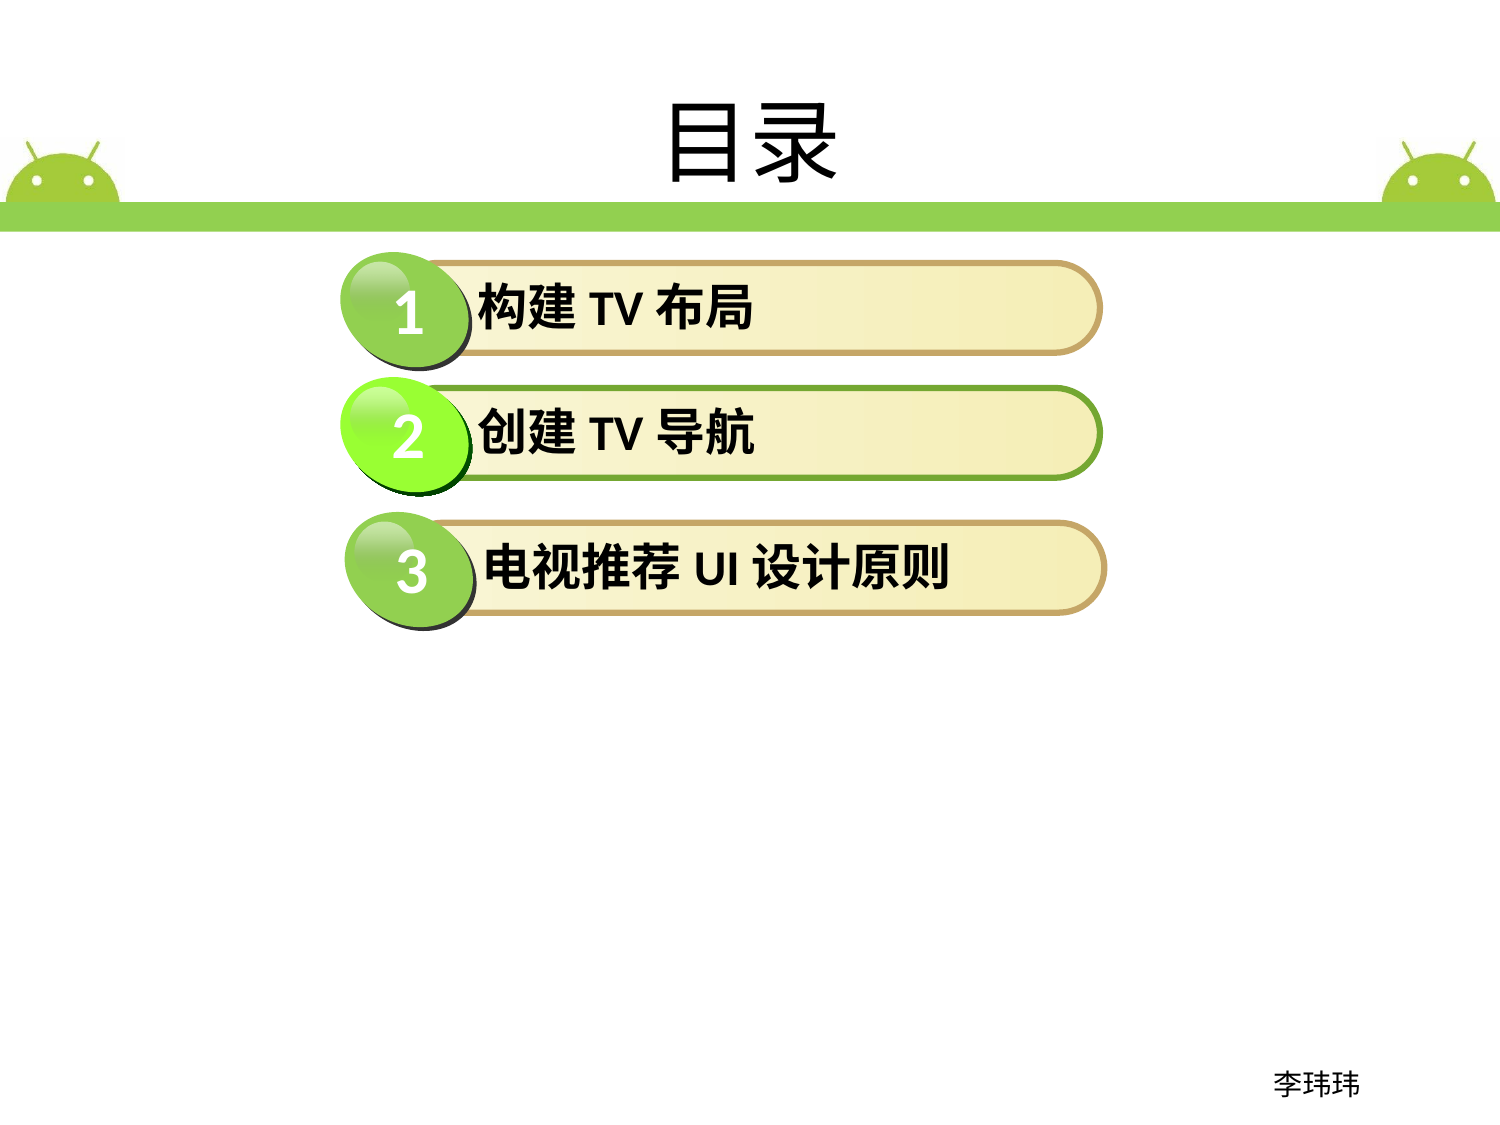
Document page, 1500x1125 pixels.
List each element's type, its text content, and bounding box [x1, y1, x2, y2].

picture [0, 137, 75, 202]
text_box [336, 254, 1101, 369]
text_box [336, 379, 1101, 494]
title 目录 [75, 45, 1425, 233]
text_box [341, 514, 1105, 629]
picture [1425, 137, 1500, 202]
